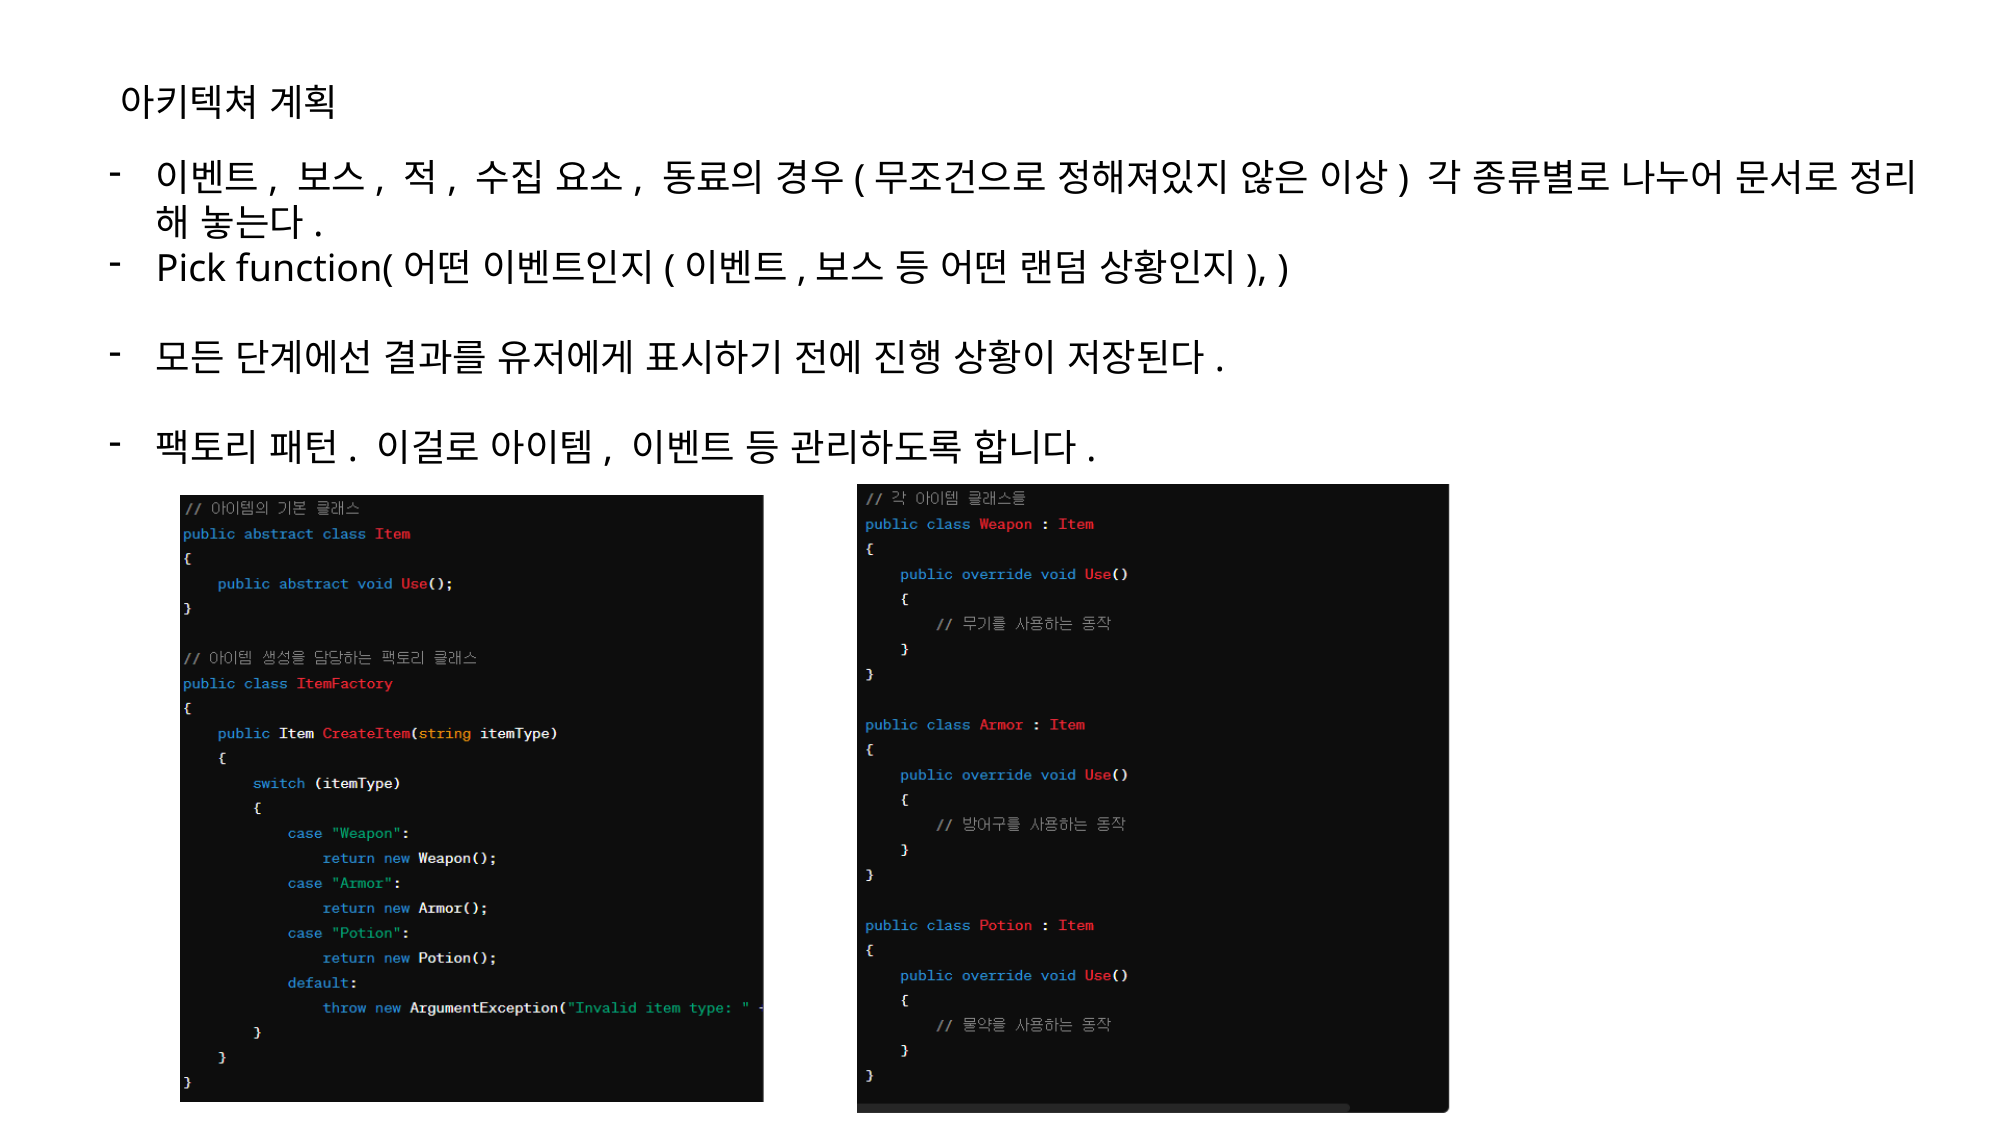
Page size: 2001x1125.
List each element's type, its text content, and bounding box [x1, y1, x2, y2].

text_box 이벤트, 보스, 적, 수집 요소, 동료의 경우(무조건으로 정해져있지 않은 이상) 각 종류별로 나누어 문서로 정리 해 놓는다. Pick function(어떤 이벤트인지(이벤트,보스 등 어떤 랜덤 상황인지), ) 모든 단계에선 결과를 유저에게 표시하기 전에 진행 상황이 저장된다. 팩토리 패턴. 이걸로 아이템, 이벤트 등 관리하도록 합니다. [94, 146, 1948, 522]
picture [179, 495, 772, 1102]
picture [856, 483, 1467, 1113]
text_box 아키텍쳐 계획 [106, 72, 354, 132]
